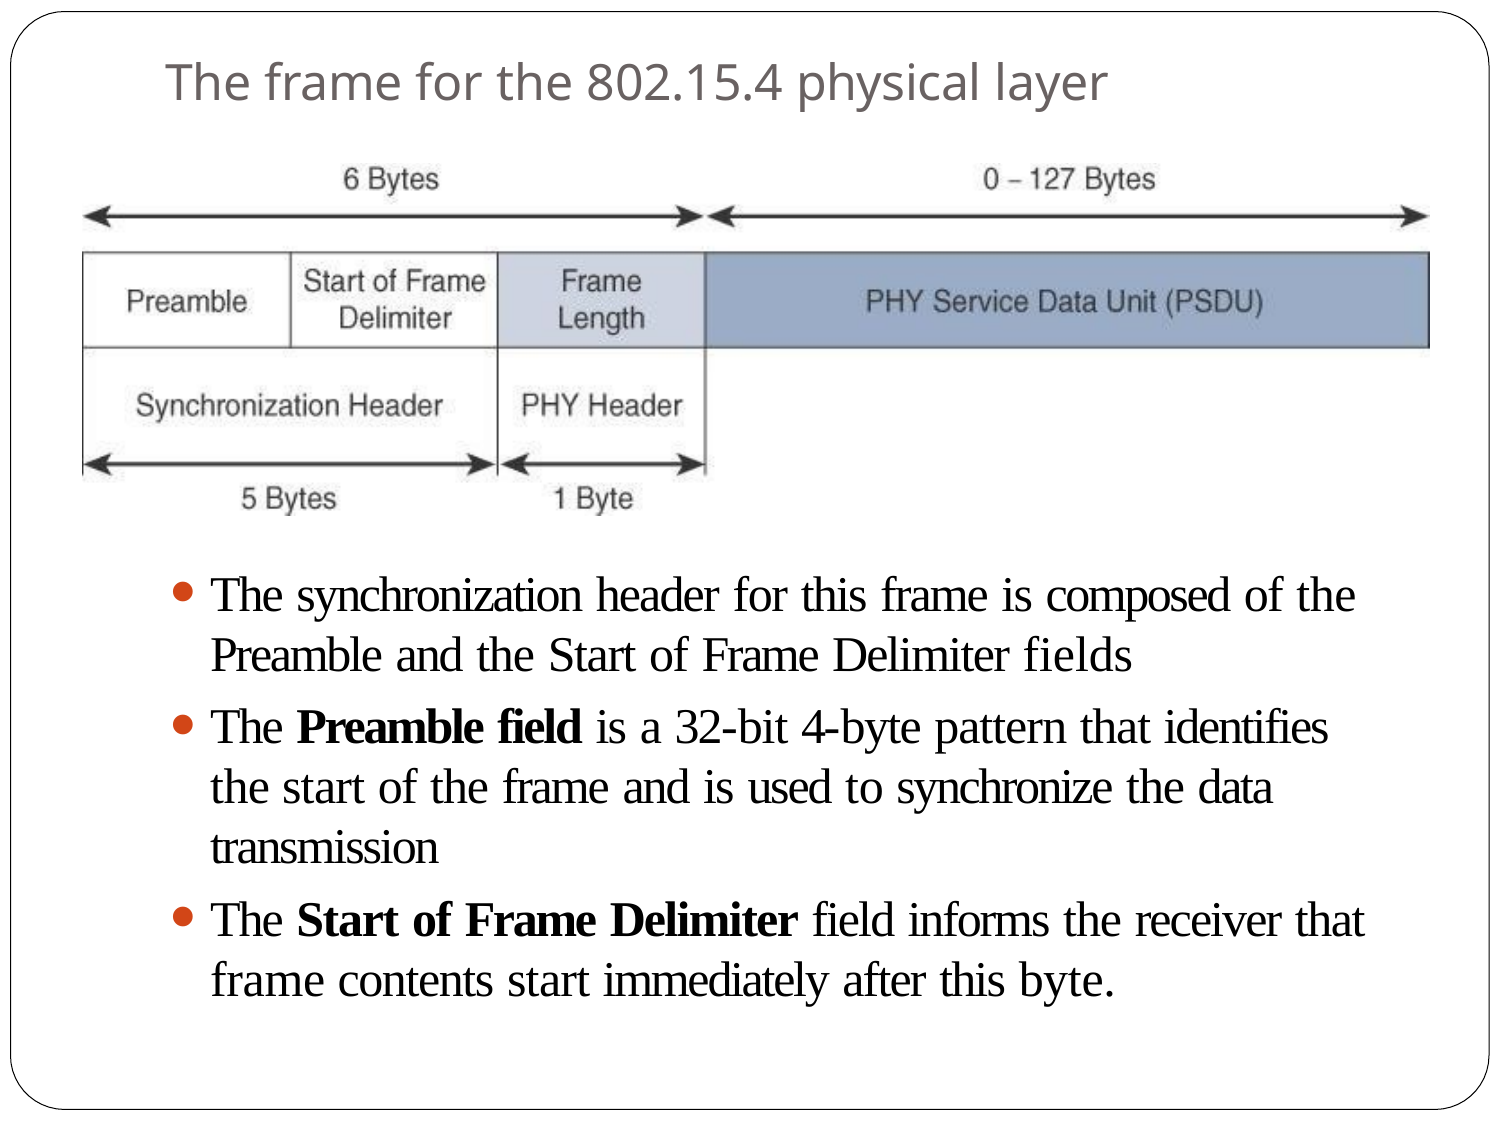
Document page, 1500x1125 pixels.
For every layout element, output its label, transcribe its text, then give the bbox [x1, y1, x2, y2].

picture [81, 163, 1430, 516]
title The frame for the 802.15.4 physical layer [37, 0, 1372, 239]
text_box The synchronization header for this frame is composed of the Preamble and the Start of Frame Delimiter fields The Preamble field is a 32-bit 4-byte pattern that identifies the start of the frame and is used to synchronize the data transmission The Start of Frame Delimiter field informs the receiver that frame contents start immediately after this byte. [162, 559, 1403, 1007]
